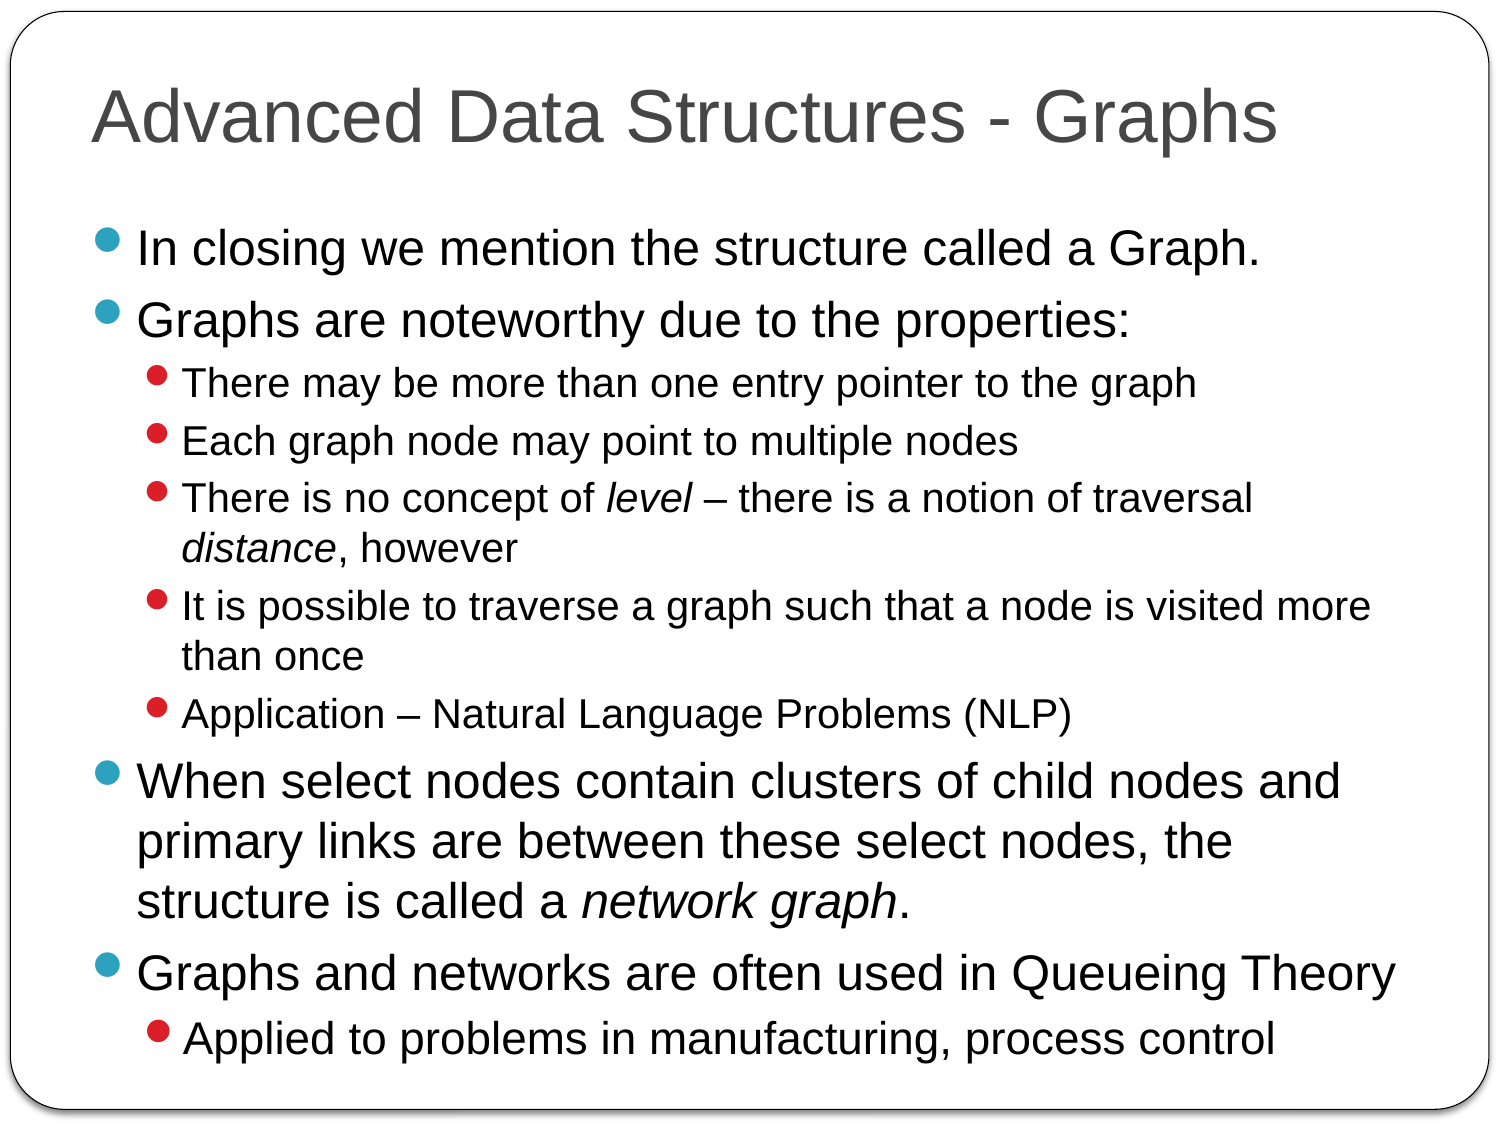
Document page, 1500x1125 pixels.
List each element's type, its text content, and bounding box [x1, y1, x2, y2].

title Advanced Data Structures - Graphs [76, 45, 1425, 173]
list In closing we mention the structure called a Graph. Graphs are noteworthy due to the properties: There may be more than one entry pointer to the graph Each graph node may point to multiple nodes There is no concept of level – there is a notion of traversal distance, however It is possible to traverse a graph such that a node is visited more than once Application – Natural Language Problems (NLP) When select nodes contain clusters of child nodes and primary links are between these select nodes, the structure is called a network graph. Graphs and networks are often used in Queueing Theory Applied to problems in manufacturing, process control [76, 208, 1425, 1094]
